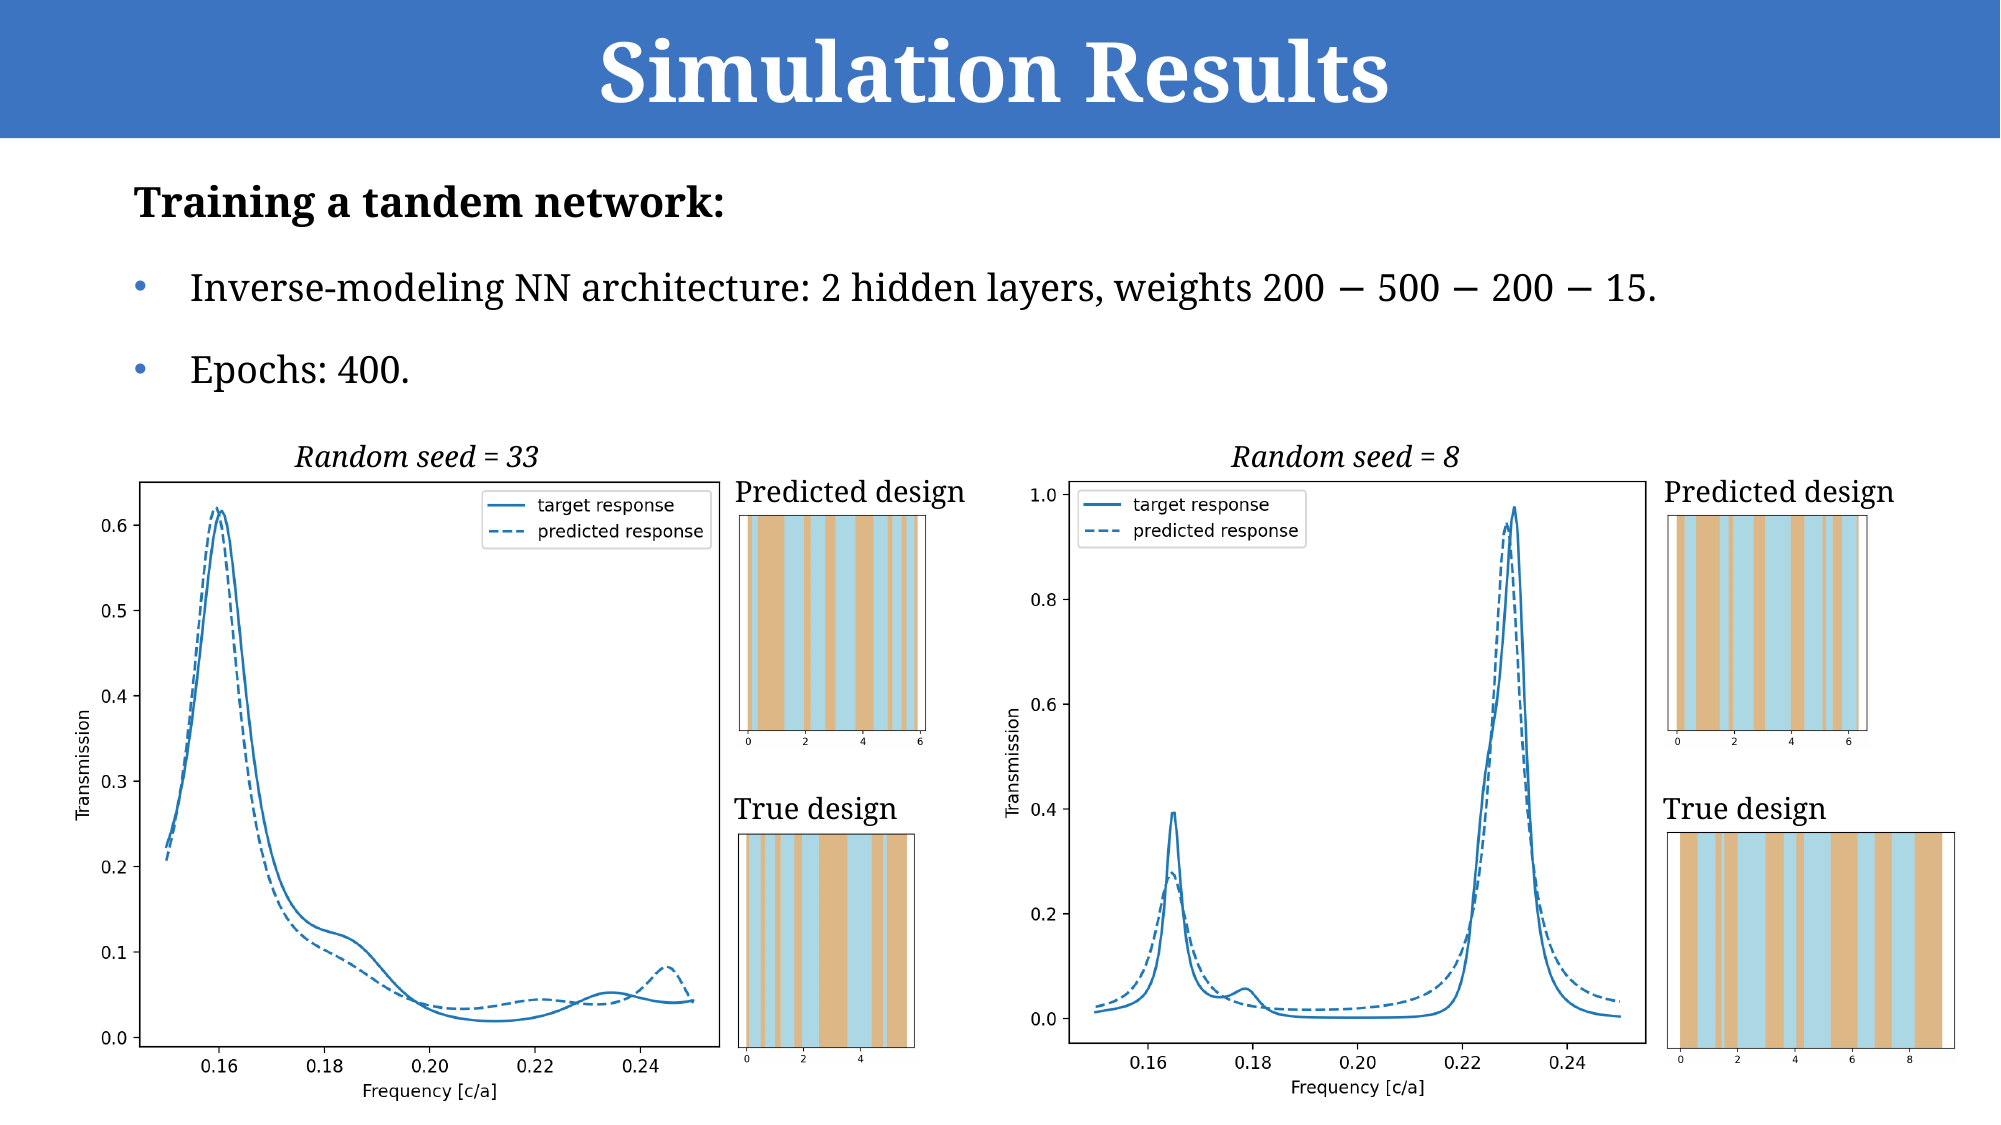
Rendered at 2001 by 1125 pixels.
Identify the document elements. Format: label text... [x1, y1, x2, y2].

title Simulation Results [119, 31, 1872, 129]
text_box Training a tandem network: Inverse-modeling NN architecture: 2 hidden layers, weights 200 − 500 − 200 − 15. Epochs: 400. [119, 168, 1898, 399]
text_box [0, 0, 2000, 139]
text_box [72, 430, 982, 1104]
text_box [999, 430, 1958, 1104]
